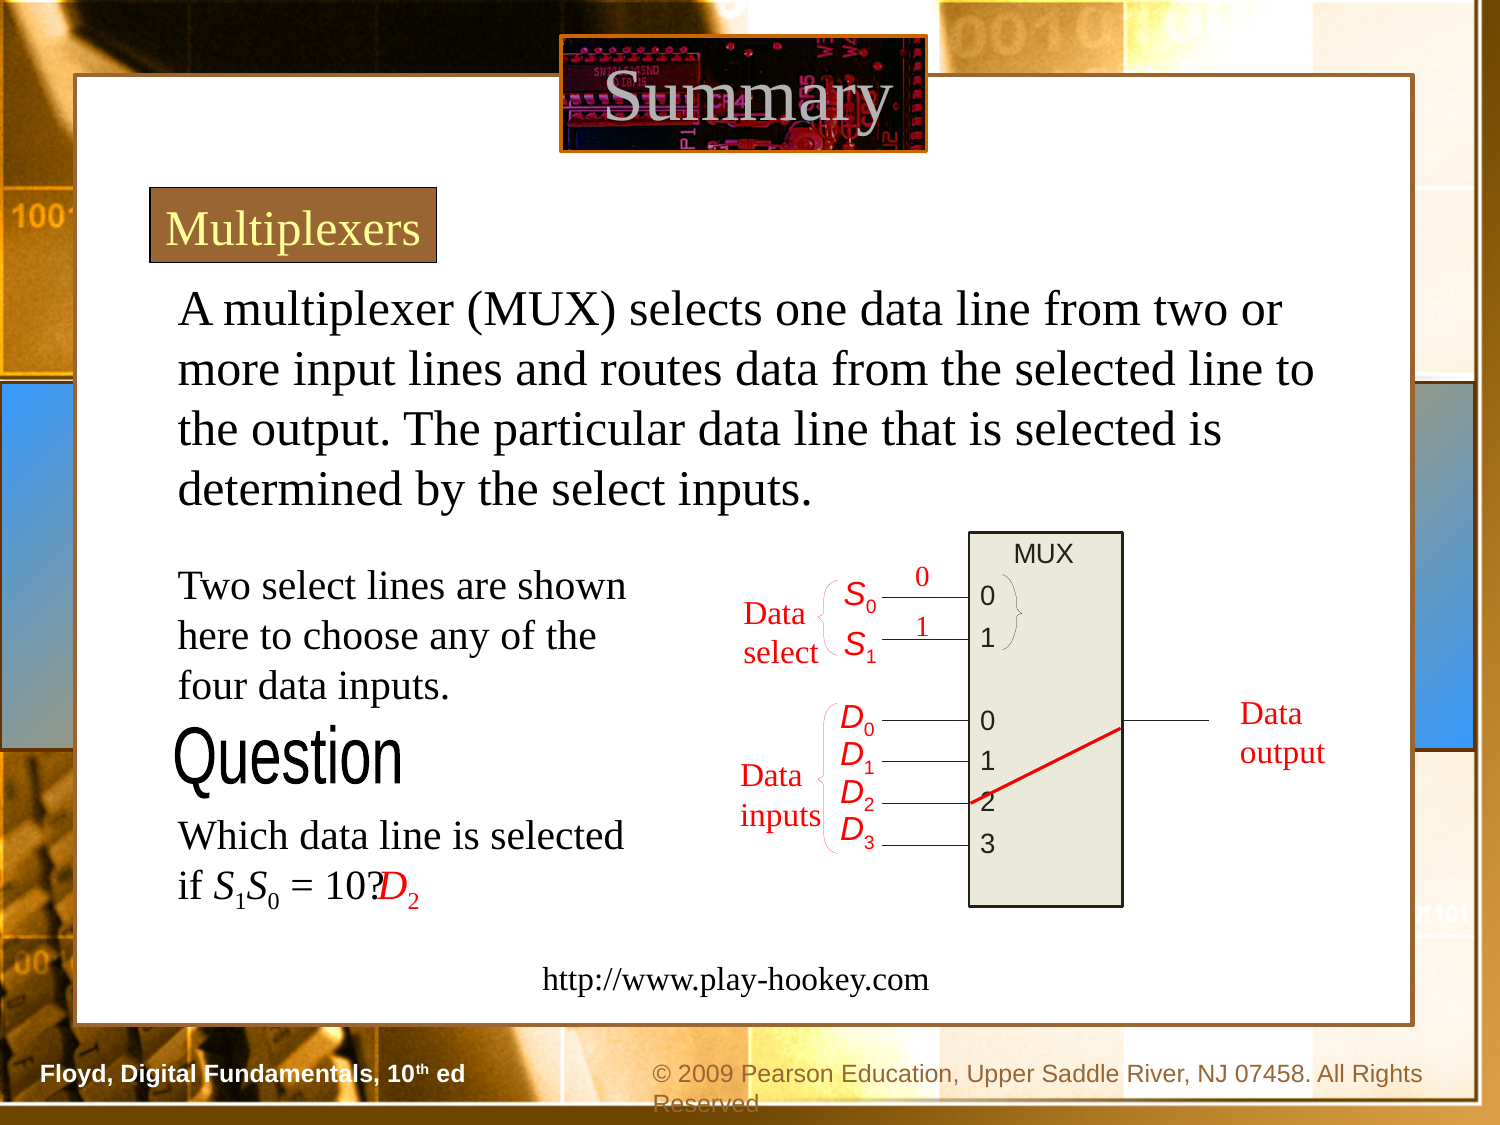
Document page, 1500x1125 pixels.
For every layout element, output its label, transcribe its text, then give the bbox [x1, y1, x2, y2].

text_box Two select lines are shown here to choose any of the four data inputs. [162, 549, 675, 715]
text_box Data select [728, 583, 812, 679]
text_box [812, 526, 1213, 913]
text_box A multiplexer (MUX) selects one data line from two or more input lines and routes data from the selected line to the output. The particular data line that is selected is determined by the select inputs. [162, 267, 1363, 523]
text_box Which data line is selected if S1S0 = 10? [162, 799, 675, 922]
text_box Multiplexers [150, 187, 437, 263]
picture [0, 0, 1500, 1125]
text_box D2 [362, 849, 500, 922]
picture [562, 37, 925, 150]
text_box Data output [1224, 683, 1341, 779]
text_box http://www.play-hookey.com [527, 949, 946, 1005]
text_box Data inputs [724, 745, 812, 841]
